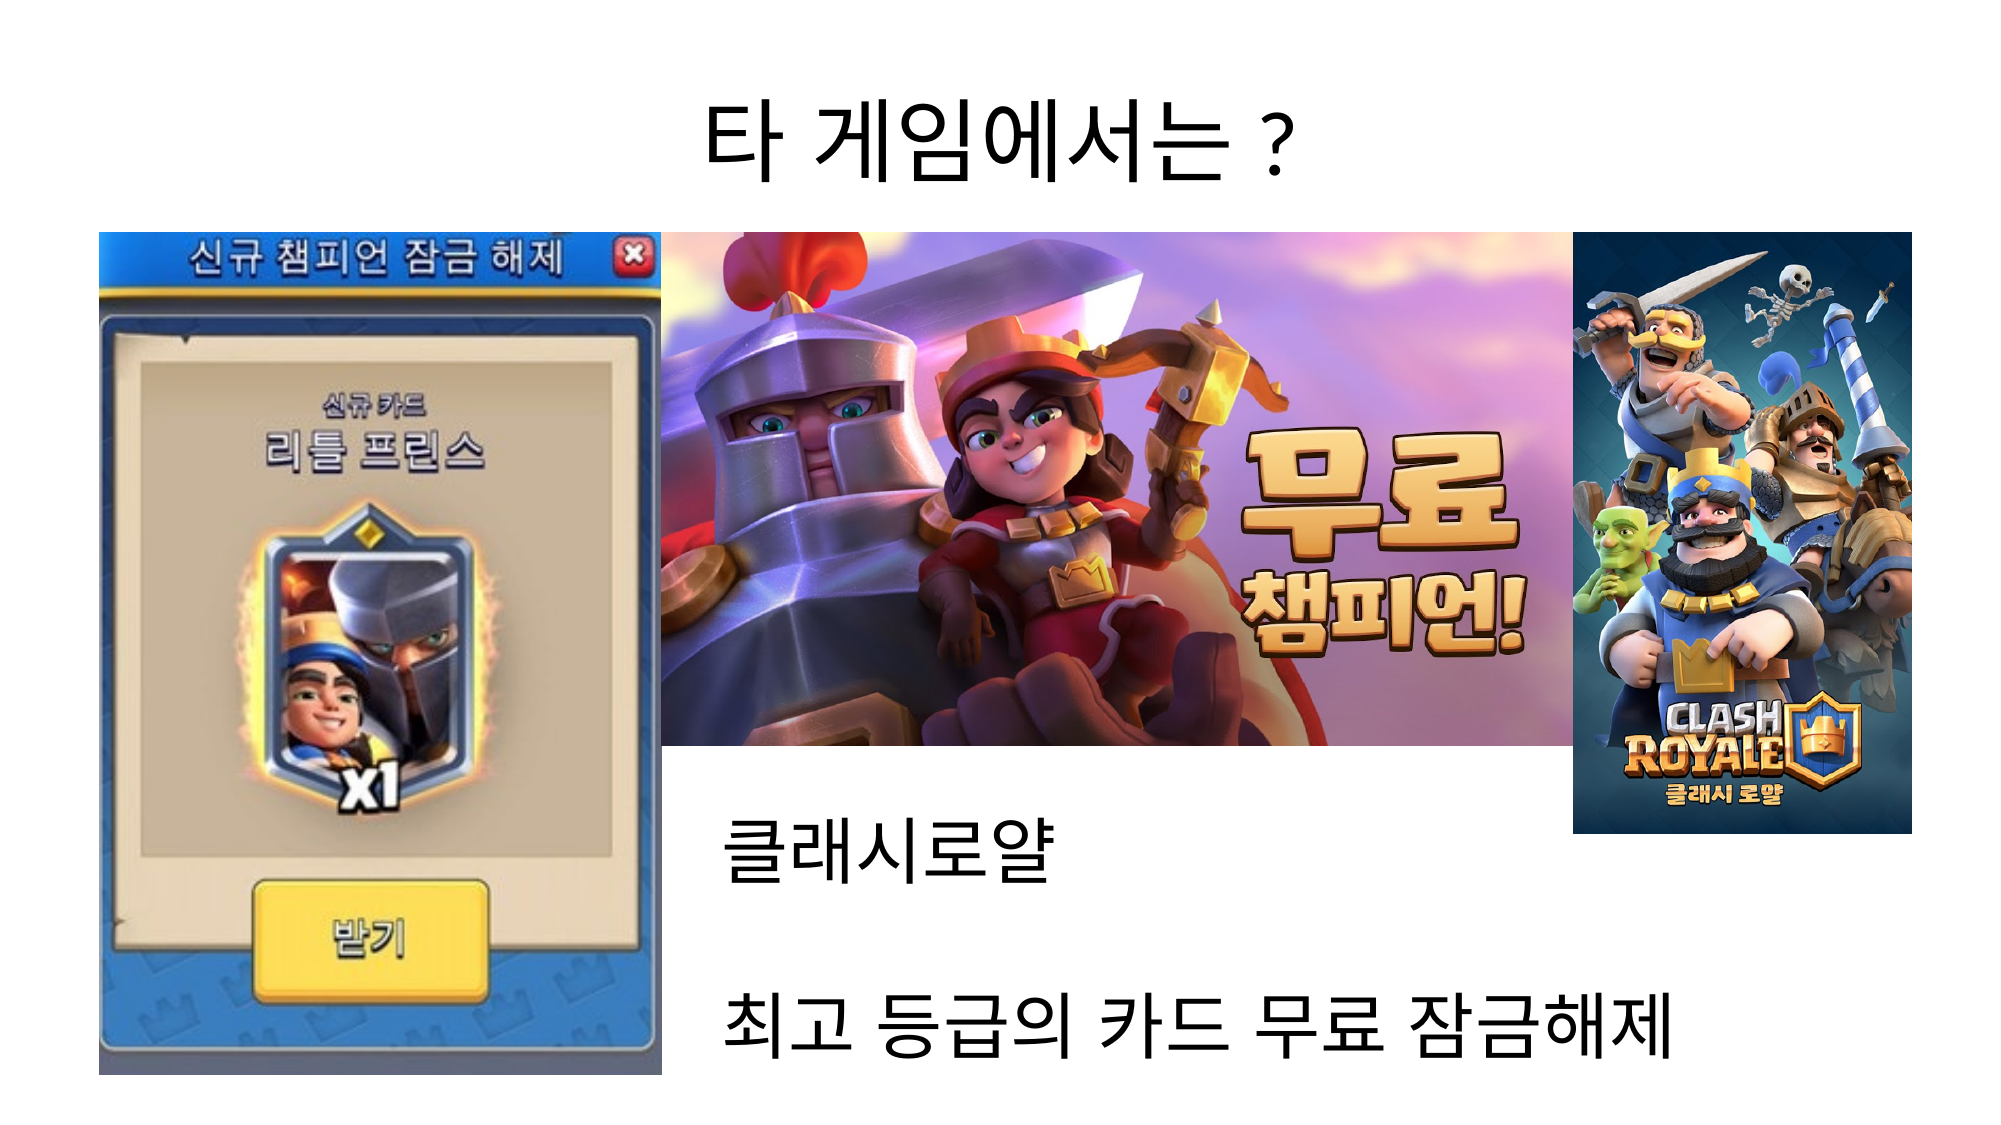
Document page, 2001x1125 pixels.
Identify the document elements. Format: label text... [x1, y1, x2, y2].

title 타 게임에서는? [99, 45, 1900, 230]
picture [661, 231, 1912, 835]
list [99, 232, 663, 1075]
text_box 클래시로얄 최고 등급의 카드 무료 잠금해제 [706, 797, 1758, 1075]
